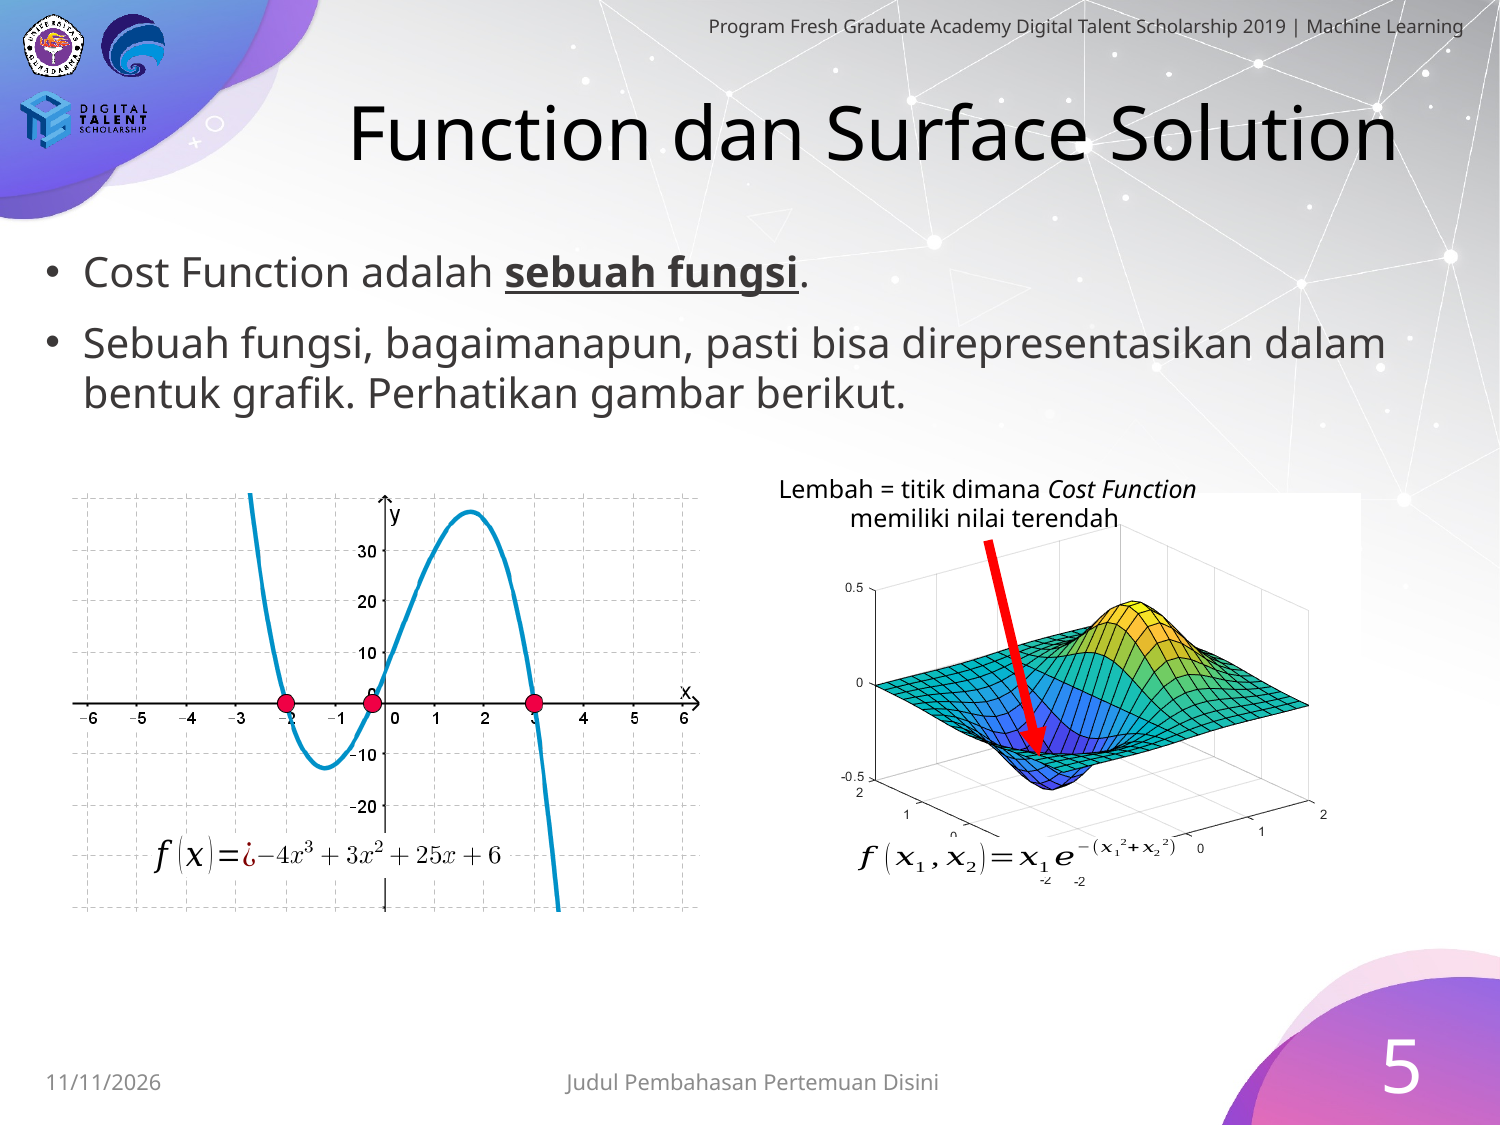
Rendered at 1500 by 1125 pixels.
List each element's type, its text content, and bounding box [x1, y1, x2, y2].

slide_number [30, 1053, 272, 1114]
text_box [802, 493, 1361, 912]
list Cost Function adalah sebuah fungsi. Sebuah fungsi, bagaimanapun, pasti bisa direpresentasikan dalam bentuk grafik. Perhatikan gambar berikut. [30, 238, 1477, 432]
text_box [744, 465, 1232, 757]
footer Judul Pembahasan Pertemuan Disini [386, 1053, 1121, 1114]
title Function dan Surface Solution [271, 66, 1477, 207]
picture [0, 0, 1500, 1125]
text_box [72, 493, 700, 912]
slide_number 5 [1327, 1025, 1477, 1115]
